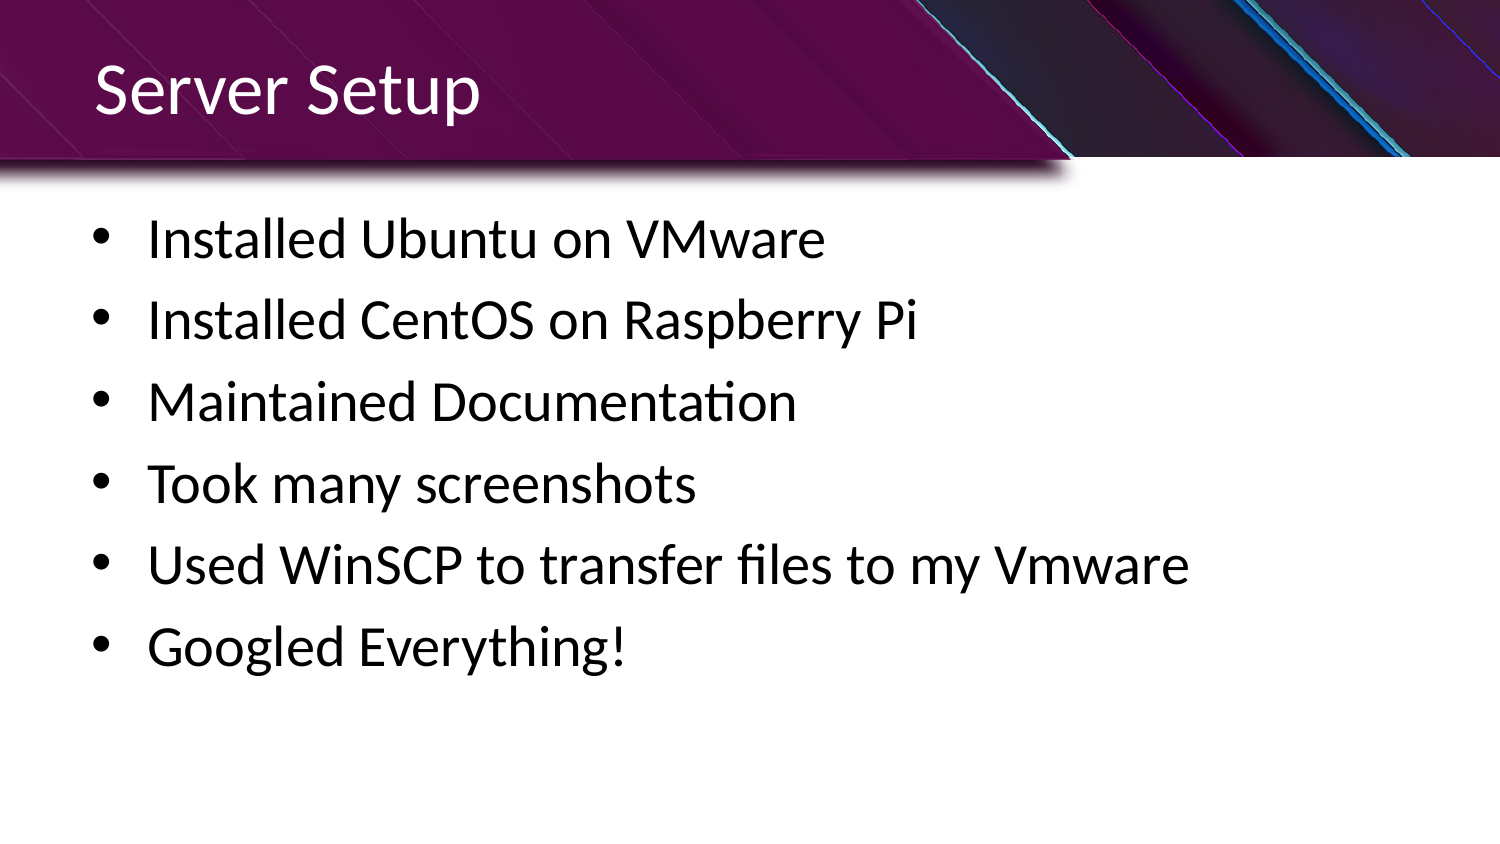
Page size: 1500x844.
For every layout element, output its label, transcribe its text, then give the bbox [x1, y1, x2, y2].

picture [0, 0, 1500, 844]
title Server Setup [79, 22, 1435, 148]
list Installed Ubuntu on VMware Installed CentOS on Raspberry Pi Maintained Documentation Took many screenshots Used WinSCP to transfer files to my Vmware Googled Everything! [76, 192, 1429, 784]
